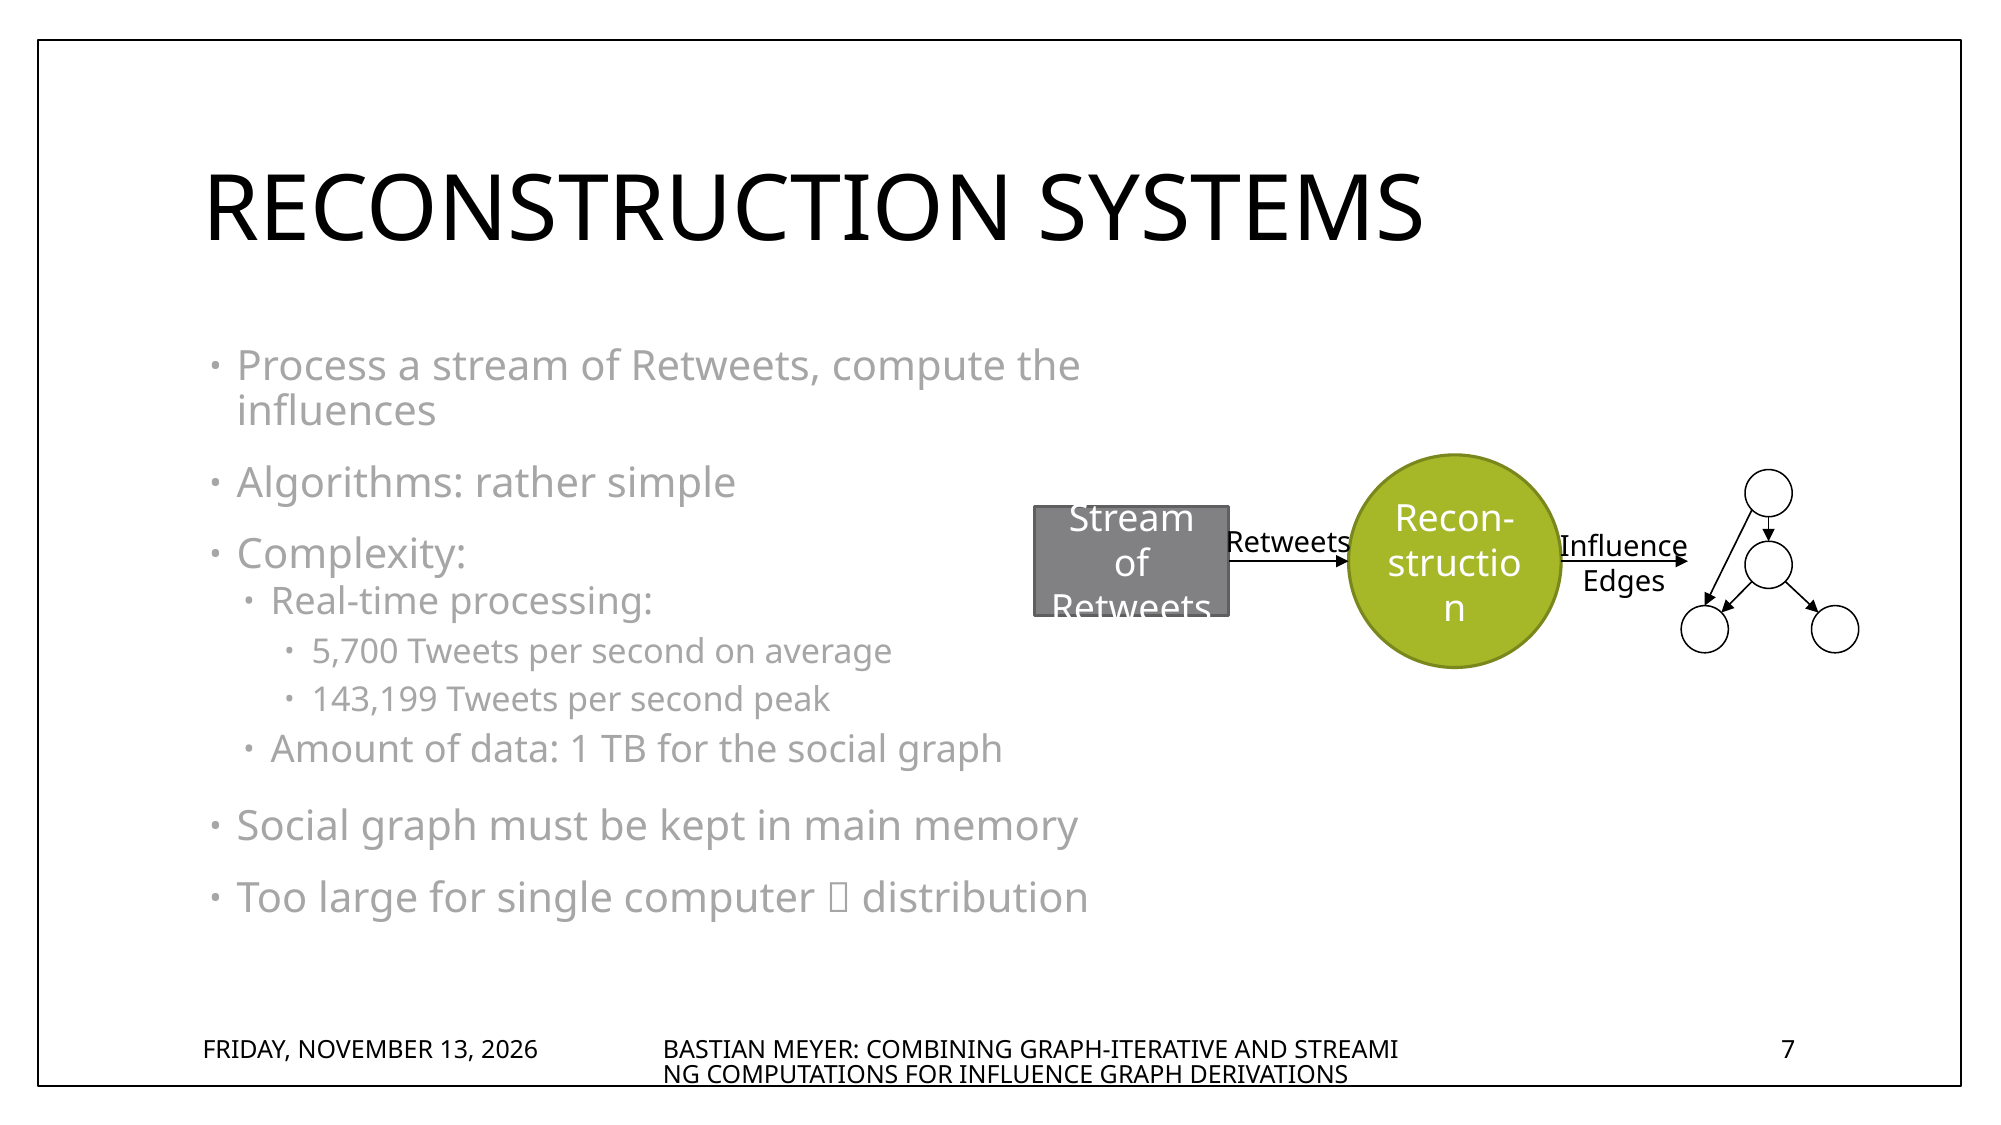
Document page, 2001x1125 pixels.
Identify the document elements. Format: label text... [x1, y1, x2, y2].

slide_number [187, 1020, 570, 1081]
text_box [1034, 454, 1859, 668]
footer Bastian Meyer: Combining Graph-Iterative and Streaming Computations for Influence Graph Derivations [647, 1020, 1422, 1081]
slide_number 7 [1530, 1020, 1811, 1081]
list Process a stream of Retweets, compute the influences Algorithms: rather simple Complexity: Real-time processing: 5,700 Tweets per second on average 143,199 Tweets per second peak Amount of data: 1 TB for the social graph Social graph must be kept in main memory Too large for single computer  distribution [187, 337, 1109, 995]
title Reconstruction Systems [187, 99, 1808, 323]
